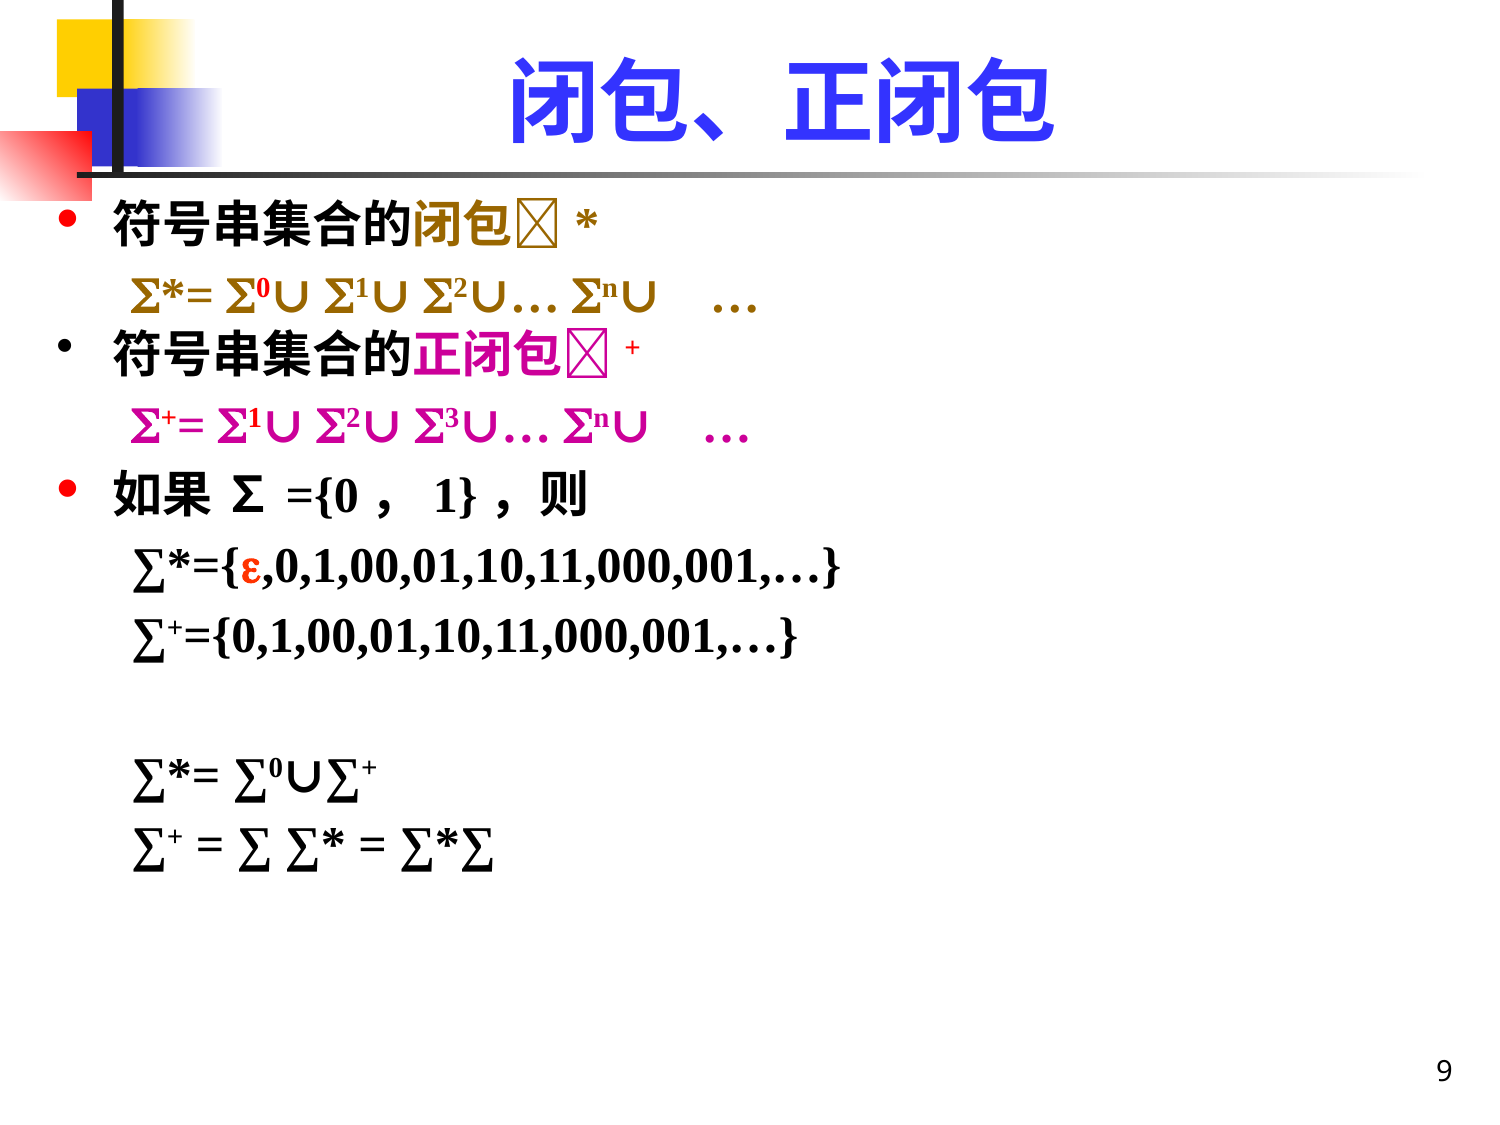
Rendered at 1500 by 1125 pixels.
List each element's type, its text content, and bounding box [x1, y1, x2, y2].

slide_number 9 [1155, 1024, 1468, 1100]
title 闭包、正闭包 [188, 35, 1376, 161]
list 符号串集合的闭包* *= 0∪ 1∪ 2∪… n∪ … 符号串集合的正闭包+ += 1∪ 2∪ 3∪… n∪ … 如果 ∑={0，1}，则 ∑*={,0,1,00,01,10,11,000,001,…} ∑+={0,1,00,01,10,11,000,001,…} ∑*= ∑0∪∑+ ∑+ = ∑ ∑* = ∑*∑ [41, 184, 1469, 1006]
